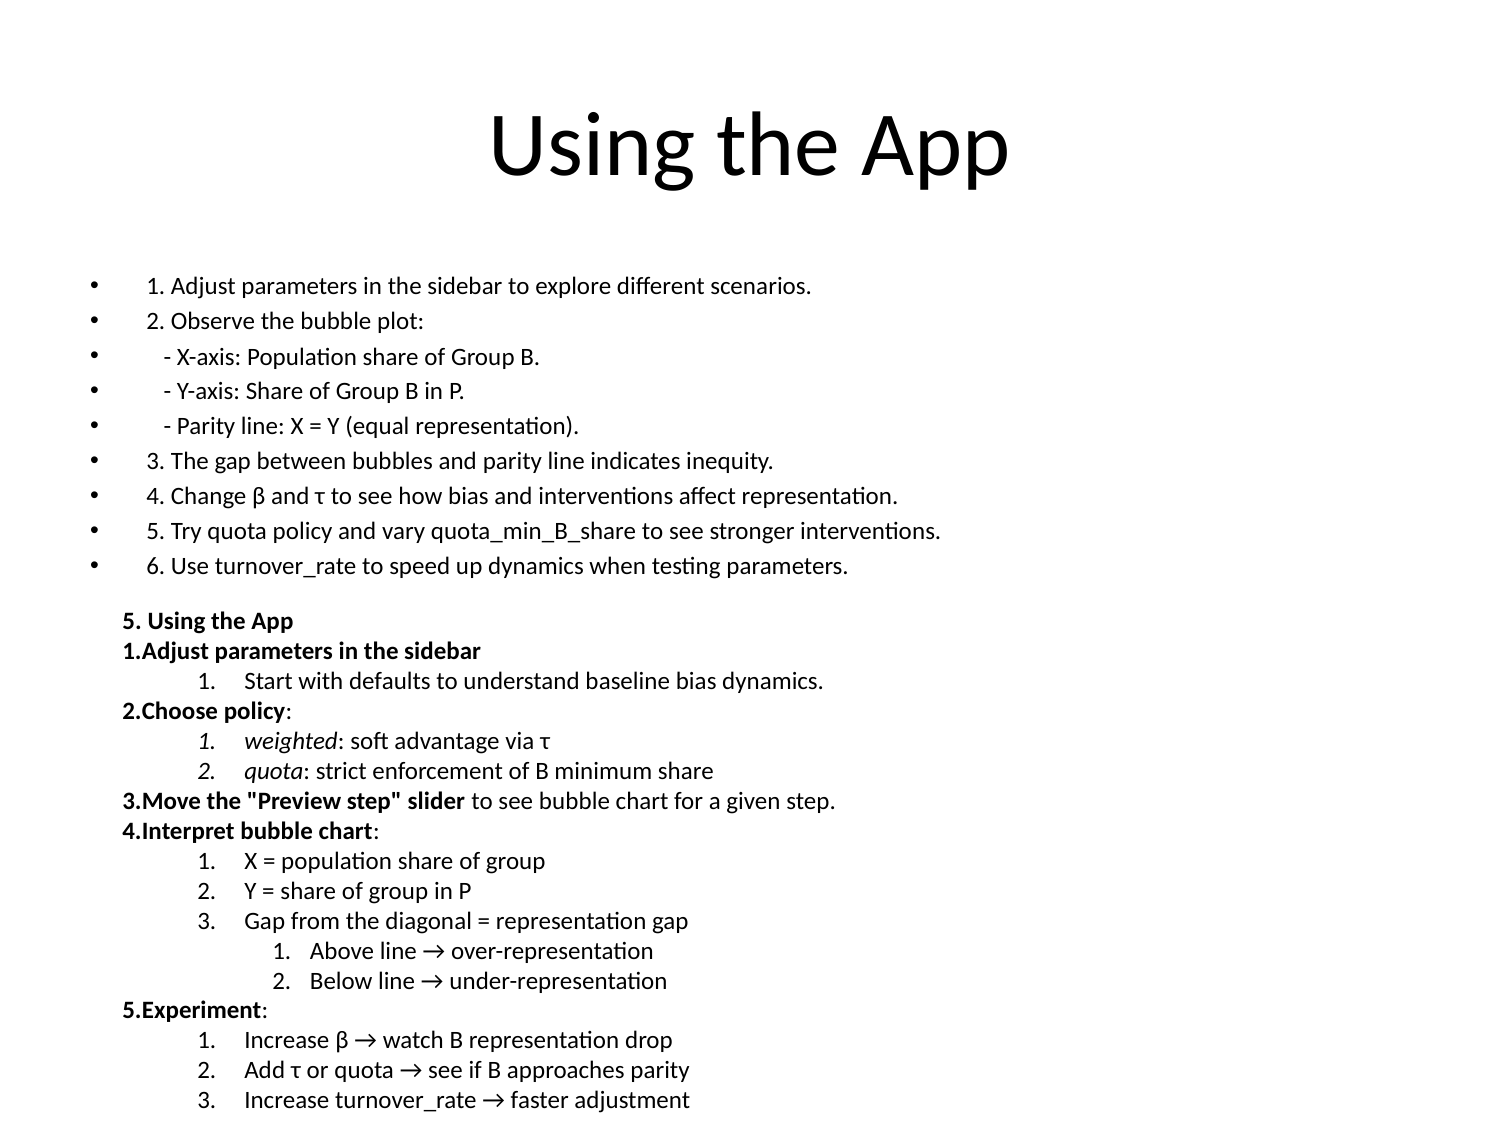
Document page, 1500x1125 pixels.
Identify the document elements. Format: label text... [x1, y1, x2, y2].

list 1. Adjust parameters in the sidebar to explore different scenarios. 2. Observe the bubble plot: - X-axis: Population share of Group B. - Y-axis: Share of Group B in P. - Parity line: X = Y (equal representation). 3. The gap between bubbles and parity line indicates inequity. 4. Change β and τ to see how bias and interventions affect representation. 5. Try quota policy and vary quota_min_B_share to see stronger interventions. 6. Use turnover_rate to speed up dynamics when testing parameters. [75, 262, 1425, 1005]
title Using the App [75, 45, 1425, 233]
text_box 5. Using the App Adjust parameters in the sidebar Start with defaults to understand baseline bias dynamics. Choose policy: weighted: soft advantage via τ quota: strict enforcement of B minimum share Move the "Preview step" slider to see bubble chart for a given step. Interpret bubble chart: X = population share of group Y = share of group in P Gap from the diagonal = representation gap Above line → over-representation Below line → under-representation Experiment: Increase β → watch B representation drop Add τ or quota → see if B approaches parity Increase turnover_rate → faster adjustment [107, 597, 858, 1122]
